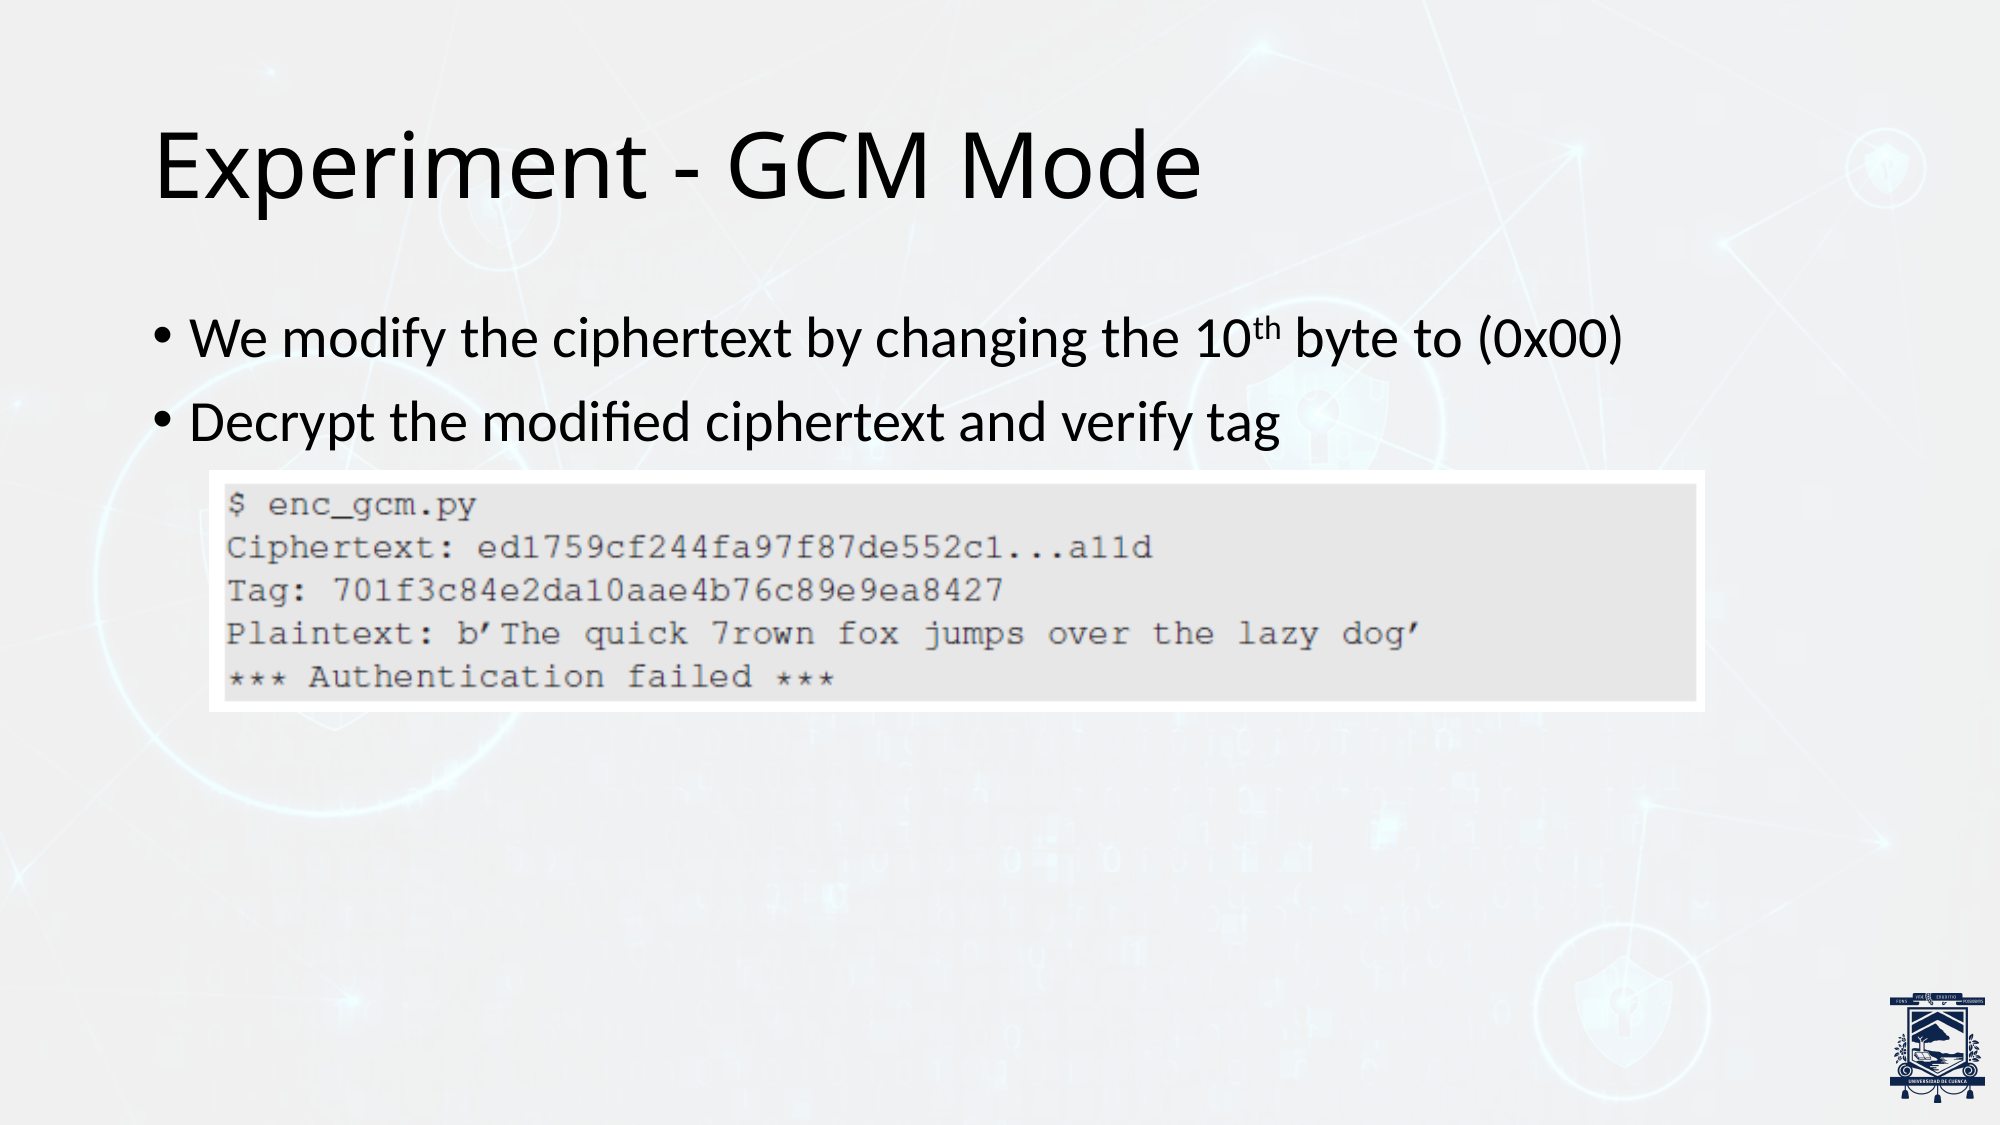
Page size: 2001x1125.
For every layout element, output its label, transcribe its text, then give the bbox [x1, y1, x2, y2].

list We modify the ciphertext by changing the 10th byte to (0x00) Decrypt the modified ciphertext and verify tag [137, 299, 1863, 1014]
picture [1890, 993, 1985, 1103]
picture [209, 470, 1705, 712]
title Experiment - GCM Mode [137, 59, 1863, 278]
